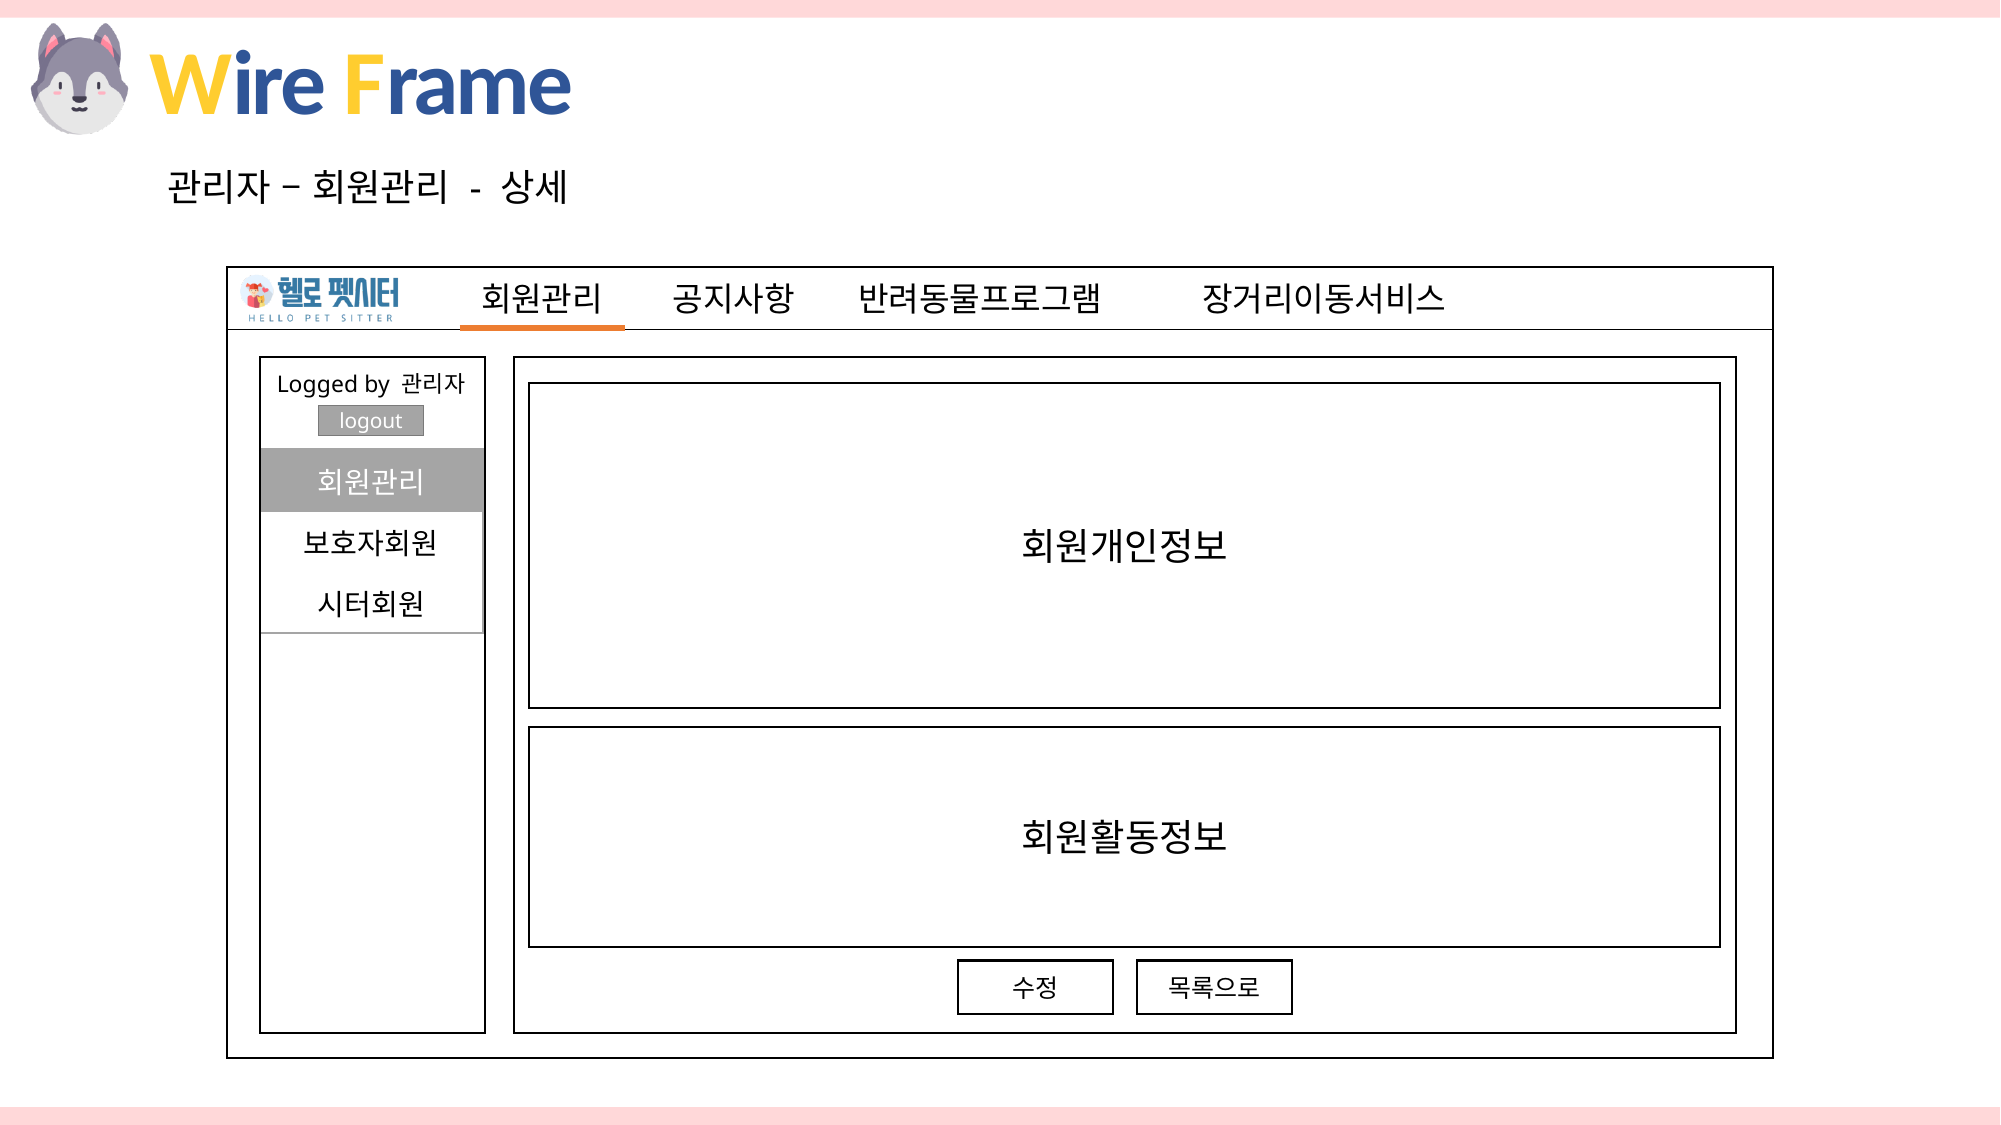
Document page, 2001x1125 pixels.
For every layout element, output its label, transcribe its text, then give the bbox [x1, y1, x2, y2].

text_box [226, 266, 1774, 329]
text_box [0, 0, 2000, 19]
text_box 공지사항 [658, 271, 810, 326]
text_box 회원개인정보 [528, 382, 1721, 709]
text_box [957, 960, 1293, 1015]
picture [232, 271, 406, 325]
text_box 관리자 – 회원관리 - 상세 [152, 156, 585, 217]
text_box 반려동물프로그램 [843, 271, 1148, 326]
text_box [226, 330, 1774, 1059]
text_box [0, 1106, 2000, 1125]
text_box 회원활동정보 [528, 726, 1721, 948]
text_box 장거리이동서비스 [1187, 271, 1462, 326]
text_box [259, 356, 486, 1034]
text_box Wire Frame [138, 15, 584, 140]
text_box 회원관리 [466, 271, 618, 325]
picture [20, 19, 139, 138]
text_box [513, 356, 1737, 1034]
